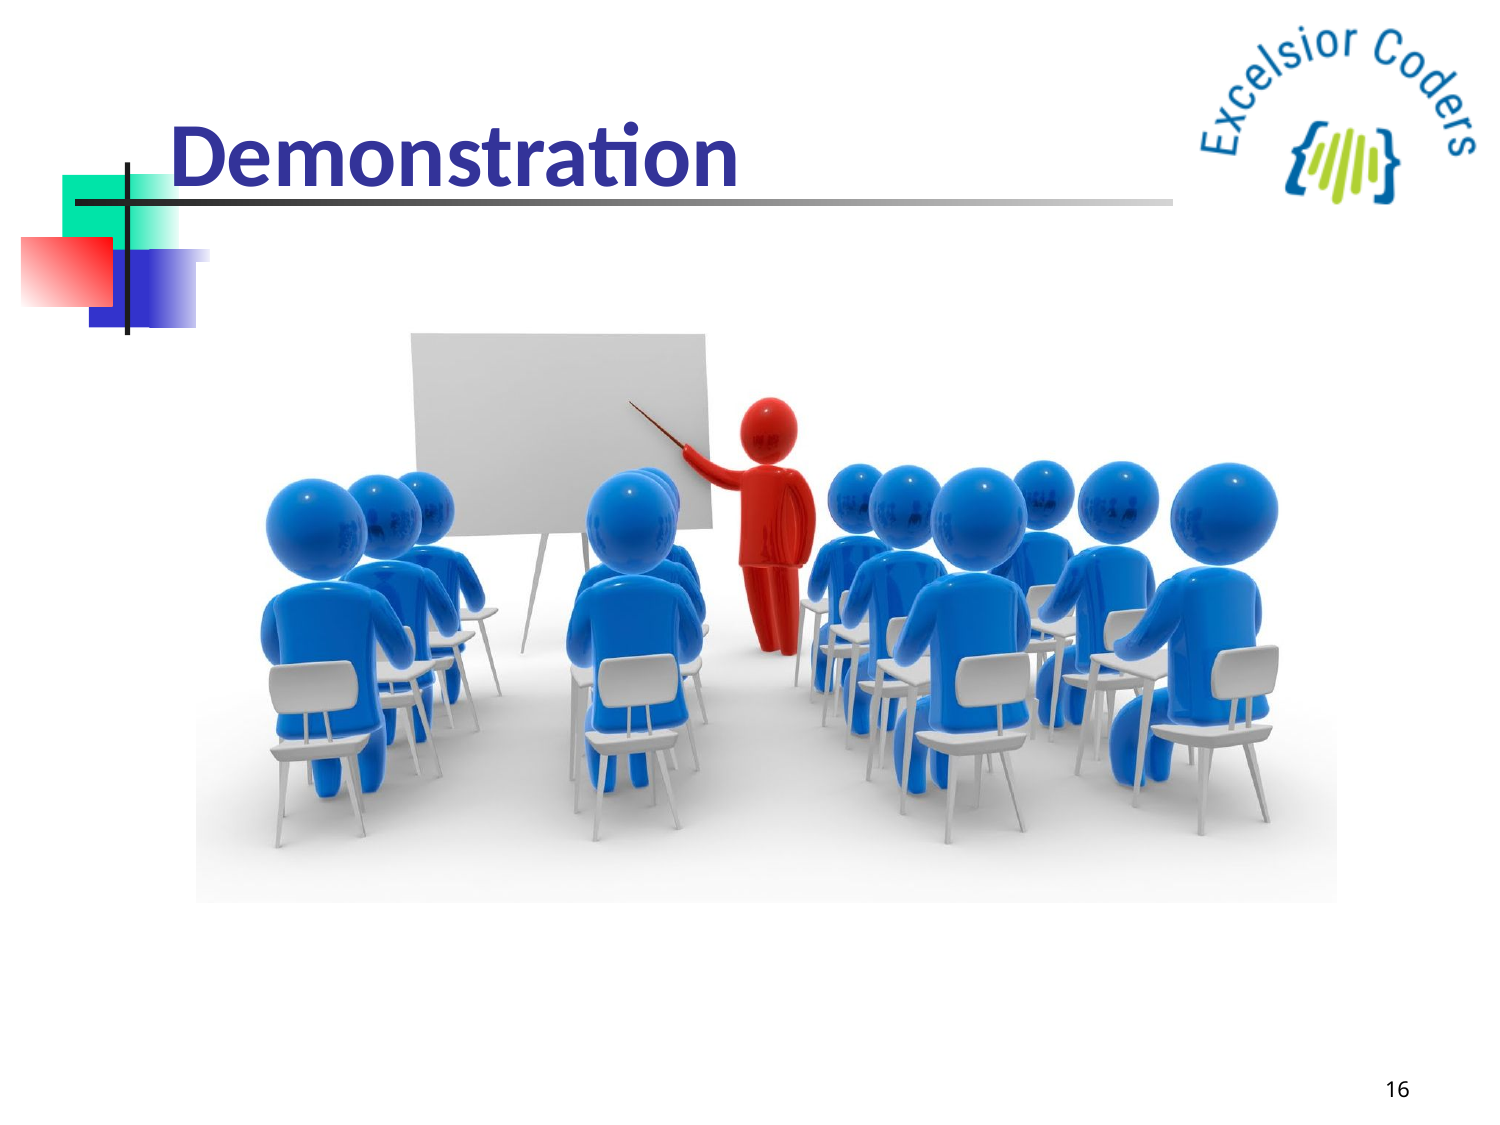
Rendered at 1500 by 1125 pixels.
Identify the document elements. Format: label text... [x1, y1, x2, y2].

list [196, 261, 1337, 904]
slide_number 16 [1112, 1037, 1426, 1113]
title Demonstration [153, 149, 1312, 323]
picture [1173, 0, 1500, 226]
